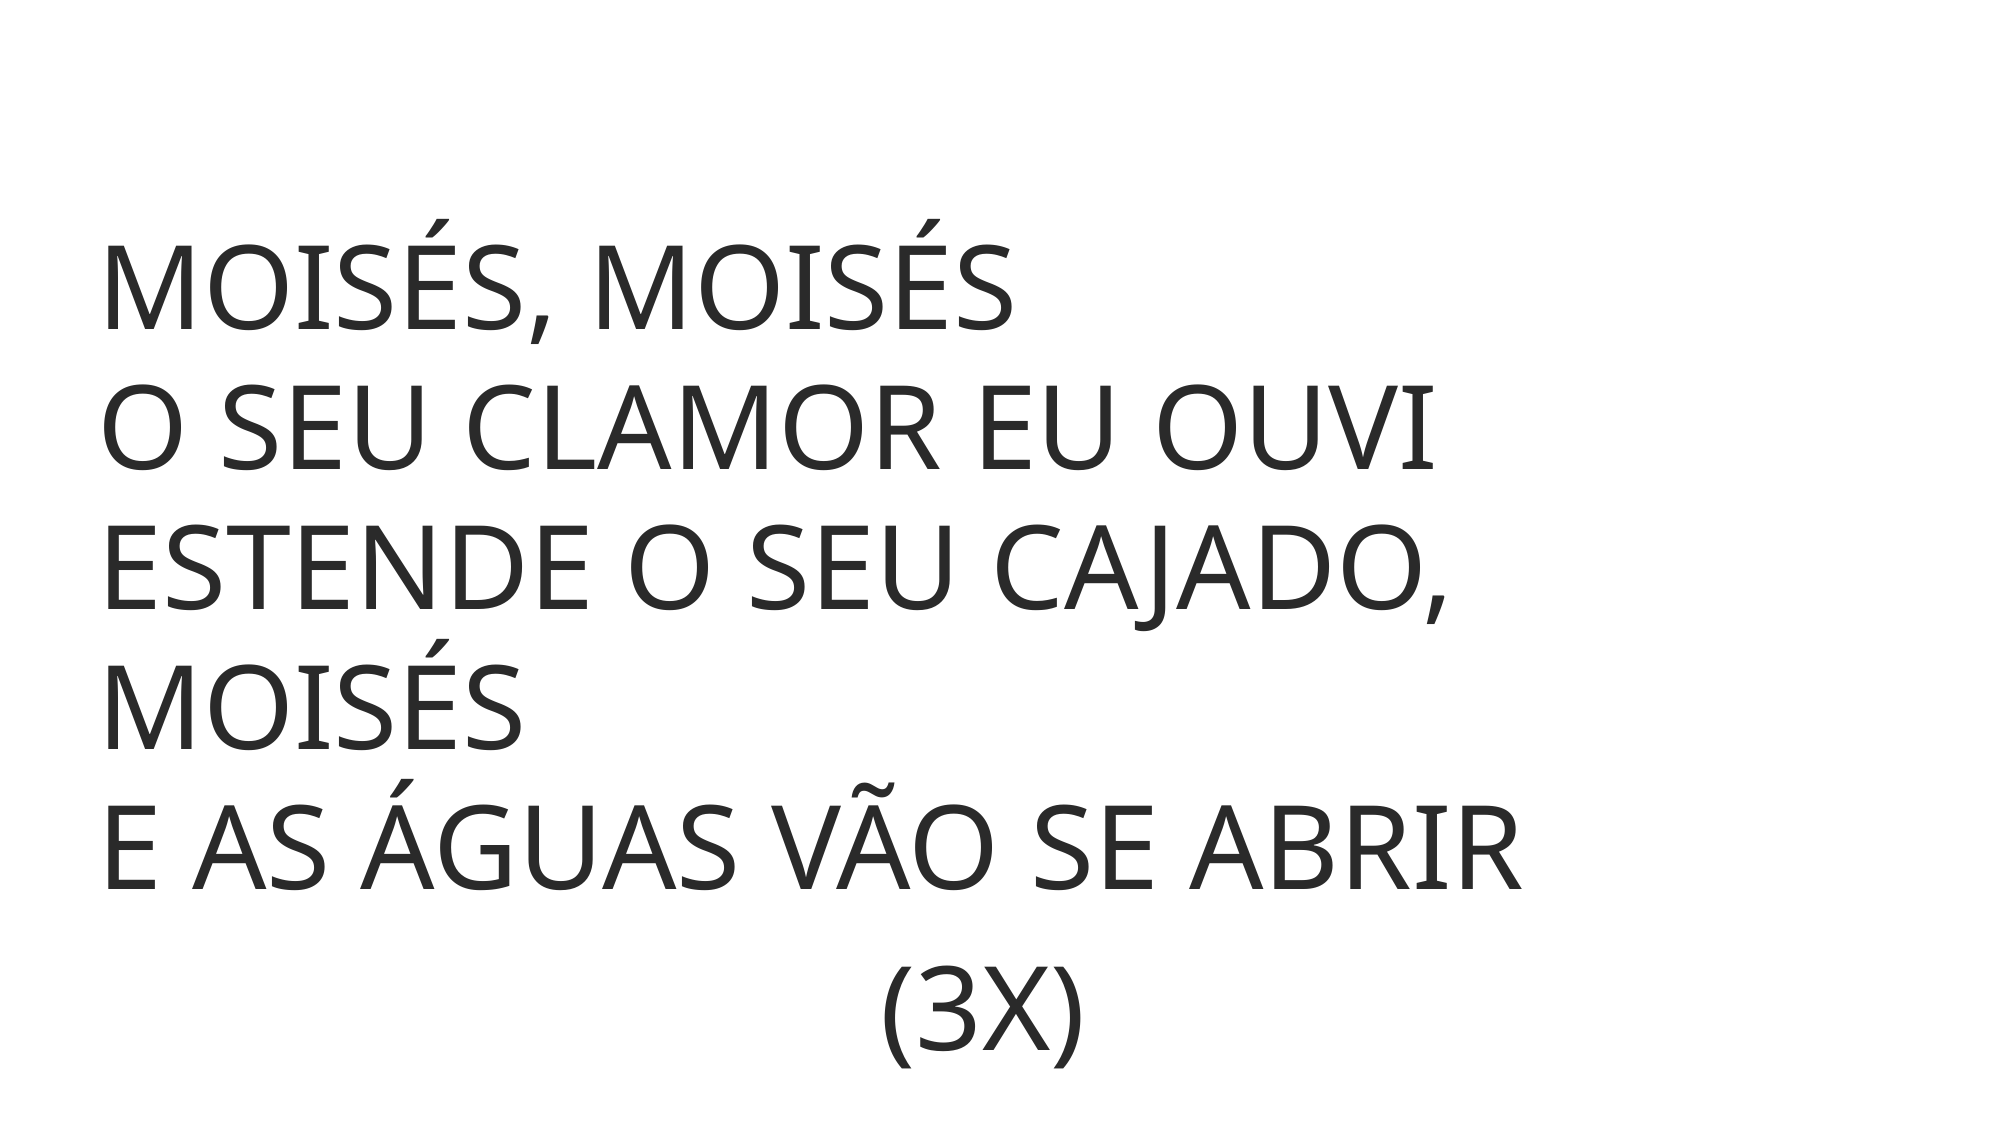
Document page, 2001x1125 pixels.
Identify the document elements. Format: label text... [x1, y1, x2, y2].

list MOISÉS, MOISÉS O SEU CLAMOR EU OUVI ESTENDE O SEU CAJADO, MOISÉS E AS ÁGUAS VÃO SE ABRIR (3X) [82, 205, 1884, 920]
